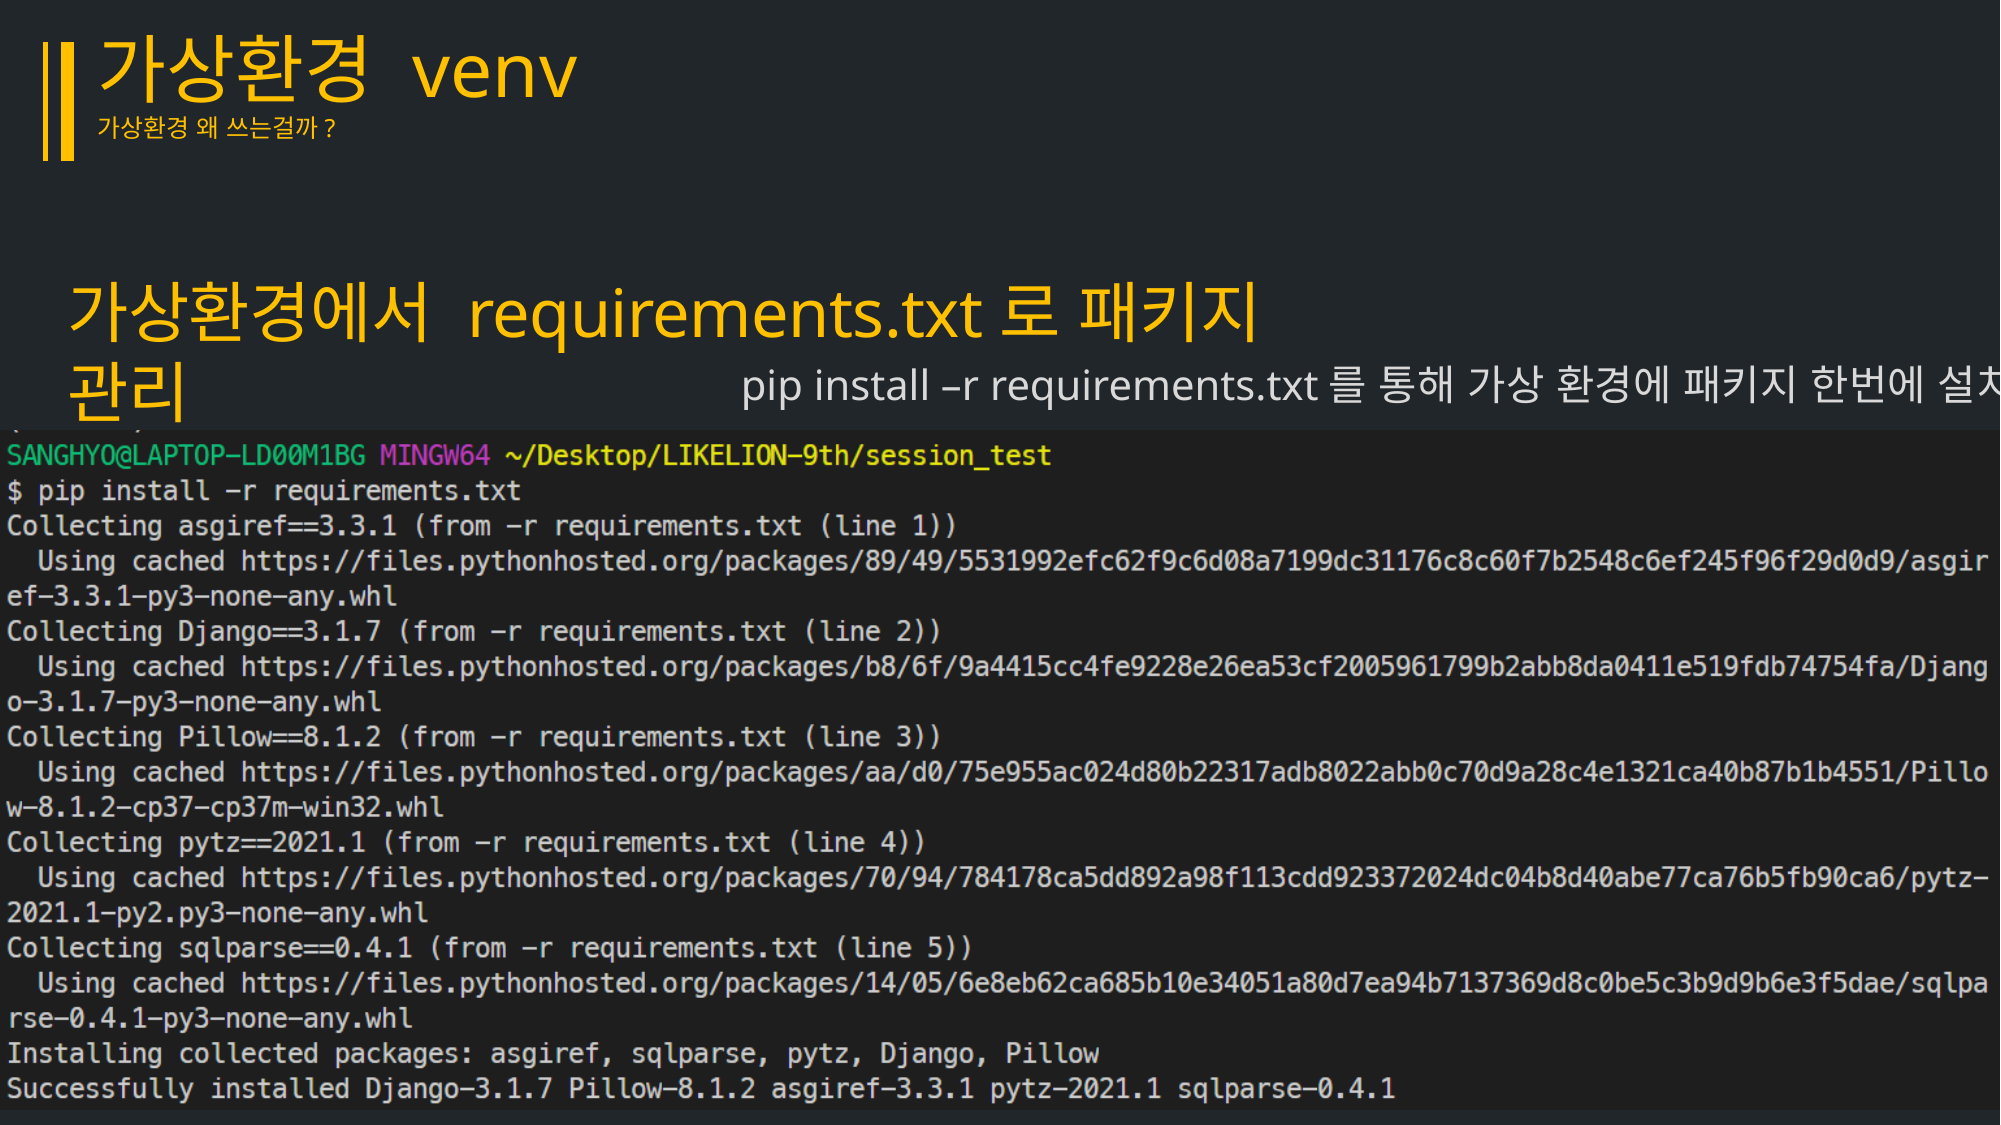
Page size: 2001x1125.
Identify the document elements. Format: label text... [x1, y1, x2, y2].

text_box 가상환경 venv 가상환경 왜 쓰는걸까? [82, 15, 954, 151]
picture [0, 430, 2000, 1110]
text_box pip install –r requirements.txt를 통해 가상 환경에 패키지 한번에 설치 [726, 351, 2000, 417]
text_box 가상환경에서 requirements.txt로 패키지 관리 [67, 247, 1385, 430]
